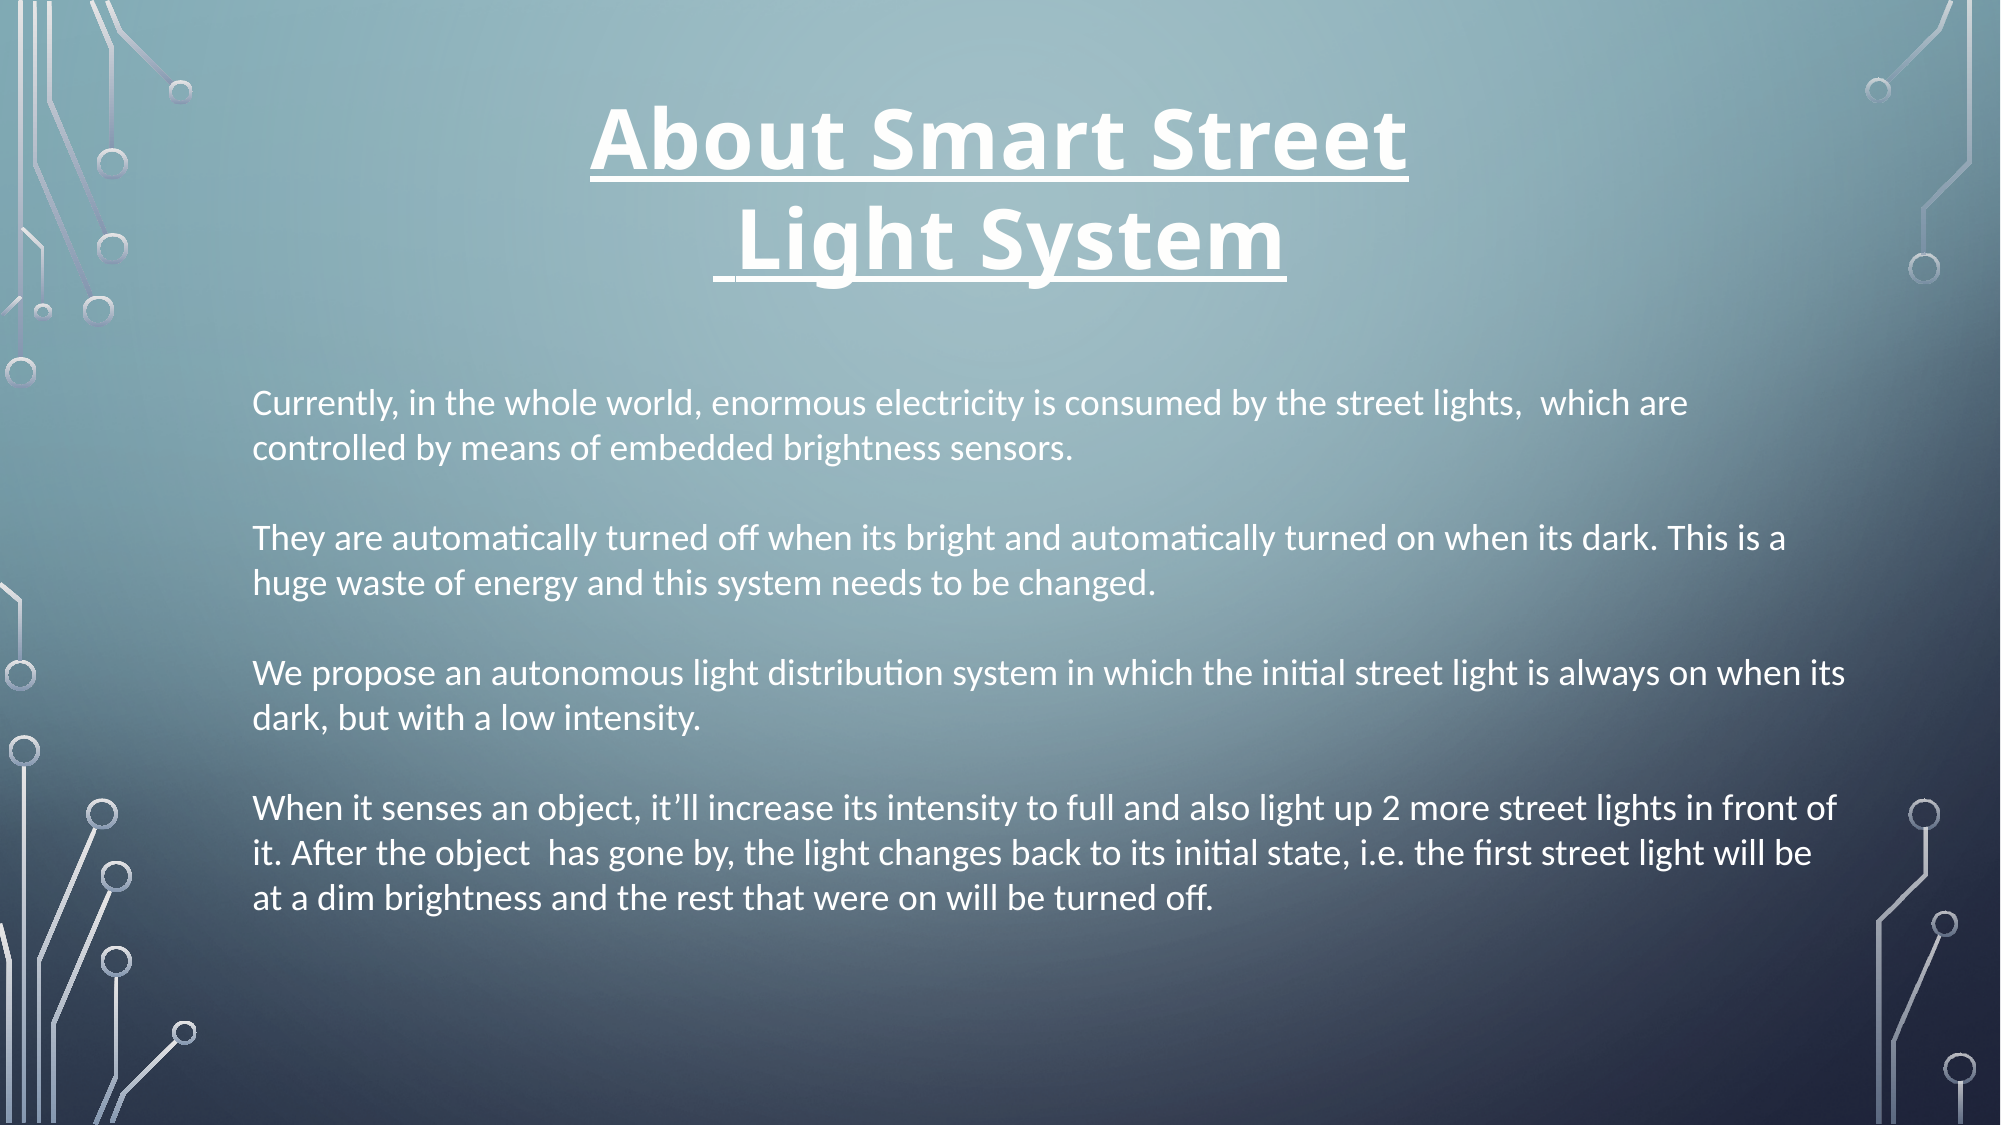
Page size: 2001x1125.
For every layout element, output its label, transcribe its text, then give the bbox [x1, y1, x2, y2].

text_box About Smart Street Light System [575, 78, 1425, 294]
text_box Currently, in the whole world, enormous electricity is consumed by the street lights, which are controlled by means of embedded brightness sensors. They are automatically turned off when its bright and automatically turned on when its dark. This is a huge waste of energy and this system needs to be changed. We propose an autonomous light distribution system in which the initial street light is always on when its dark, but with a low intensity. When it senses an object, it’ll increase its intensity to full and also light up 2 more street lights in front of it. After the object has gone by, the light changes back to its initial state, i.e. the first street light will be at a dim brightness and the rest that were on will be turned off. [237, 370, 1865, 970]
